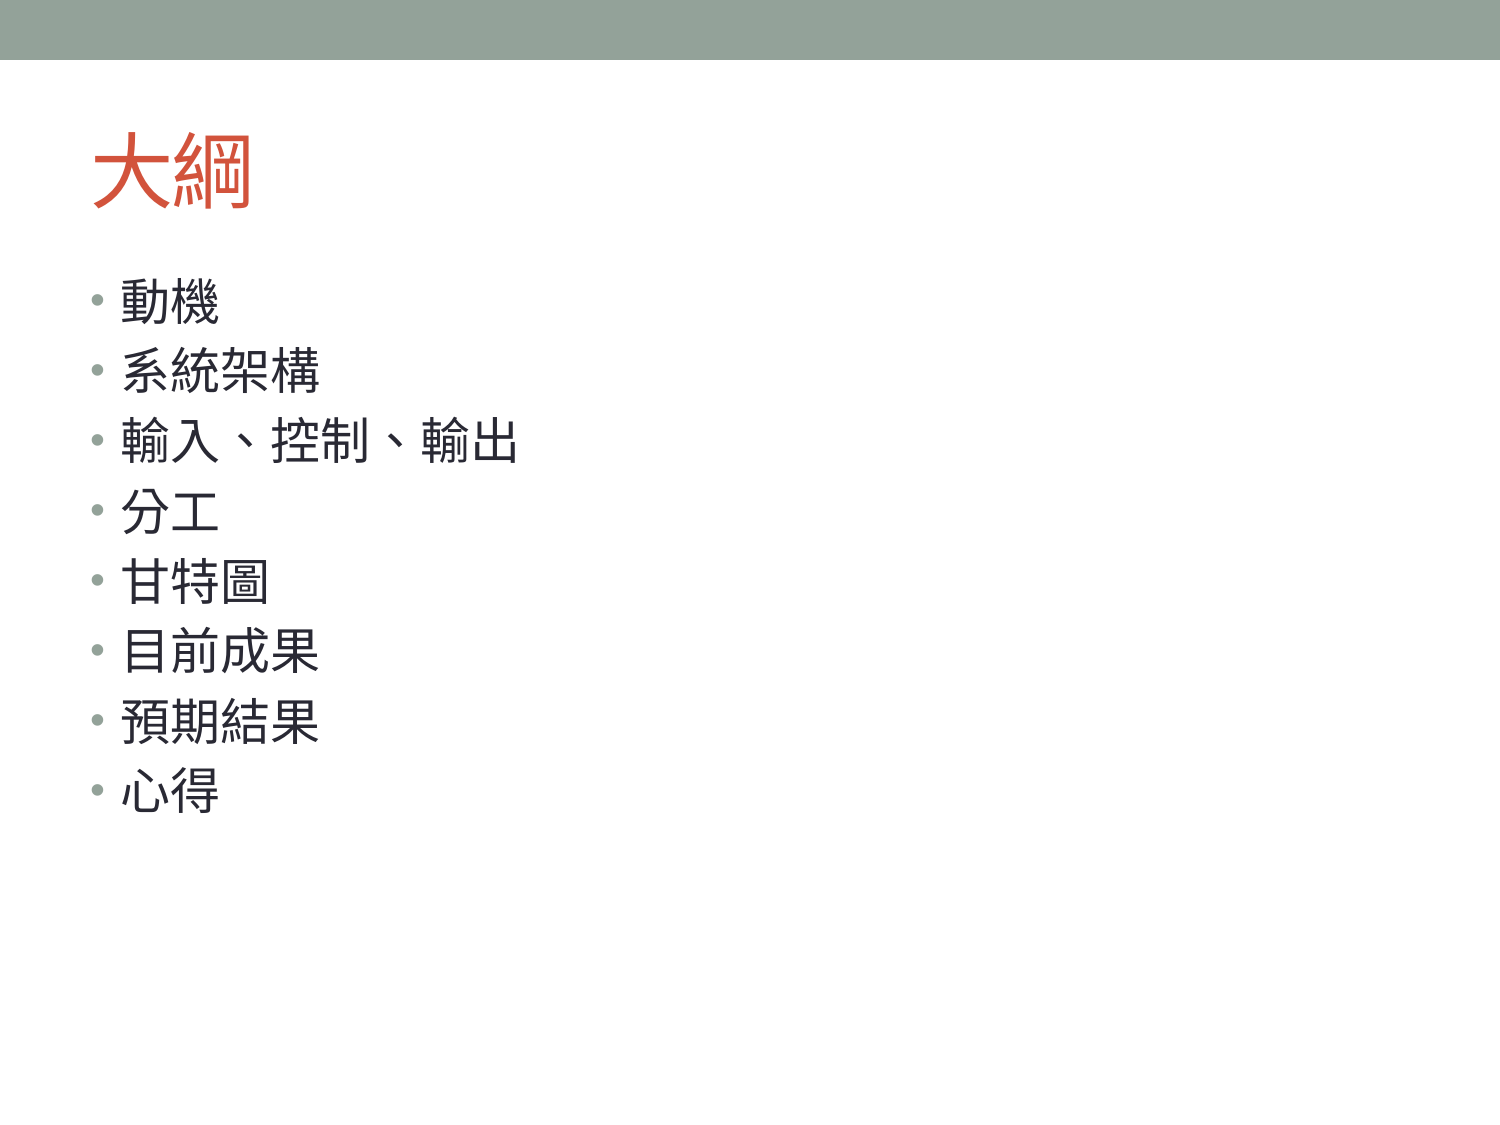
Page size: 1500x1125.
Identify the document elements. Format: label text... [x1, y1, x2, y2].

title 大綱 [75, 87, 1425, 250]
list 動機 系統架構 輸入、控制、輸出 分工 甘特圖 目前成果 預期結果 心得 [75, 262, 1425, 1063]
